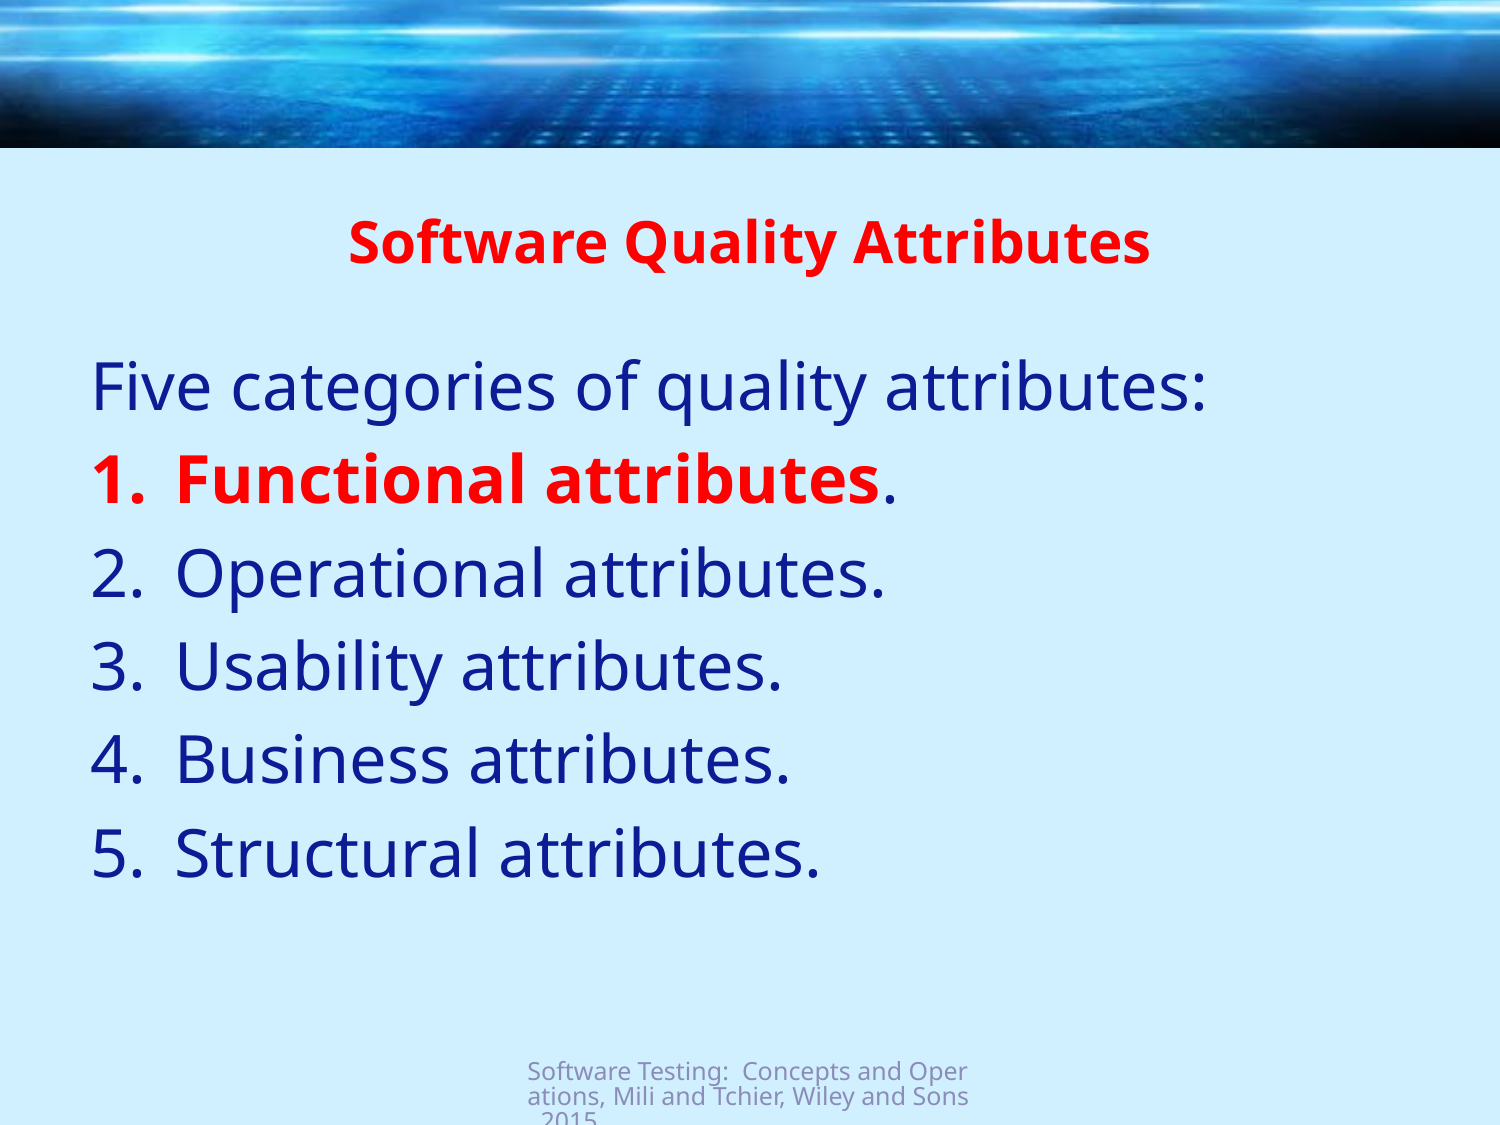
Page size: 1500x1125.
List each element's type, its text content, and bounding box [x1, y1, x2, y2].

picture [0, 0, 1500, 148]
title Software Quality Attributes [75, 185, 1425, 295]
footer Software Testing: Concepts and Operations, Mili and Tchier, Wiley and Sons, 2015 [512, 1042, 988, 1103]
list Five categories of quality attributes: Functional attributes. Operational attributes. Usability attributes. Business attributes. Structural attributes. [75, 336, 1425, 1005]
